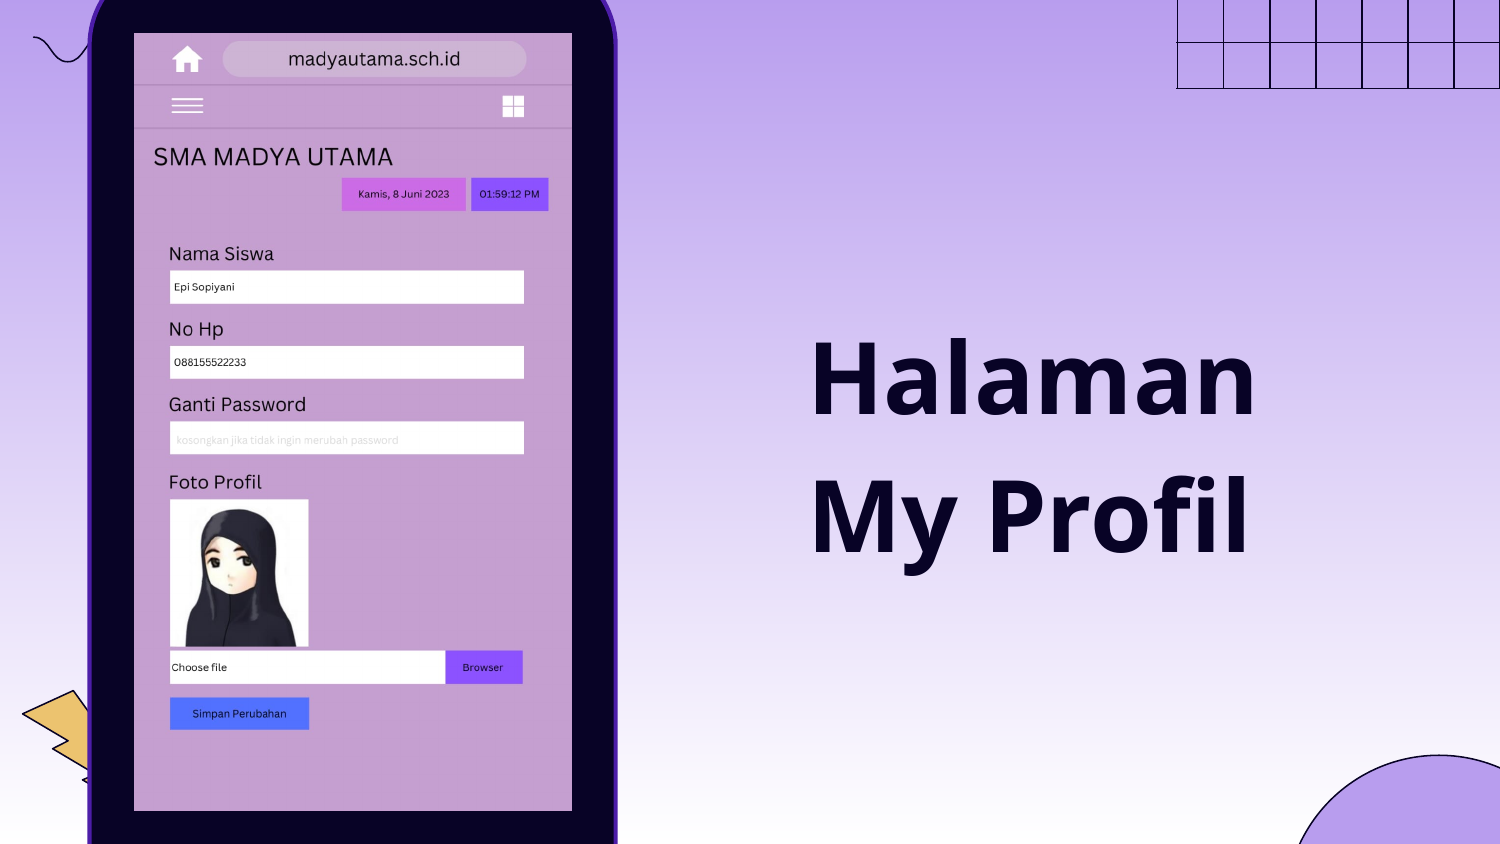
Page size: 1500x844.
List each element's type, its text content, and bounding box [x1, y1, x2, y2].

text_box [87, 0, 618, 844]
picture [133, 32, 572, 811]
title Halaman My Profil [791, 281, 1438, 615]
